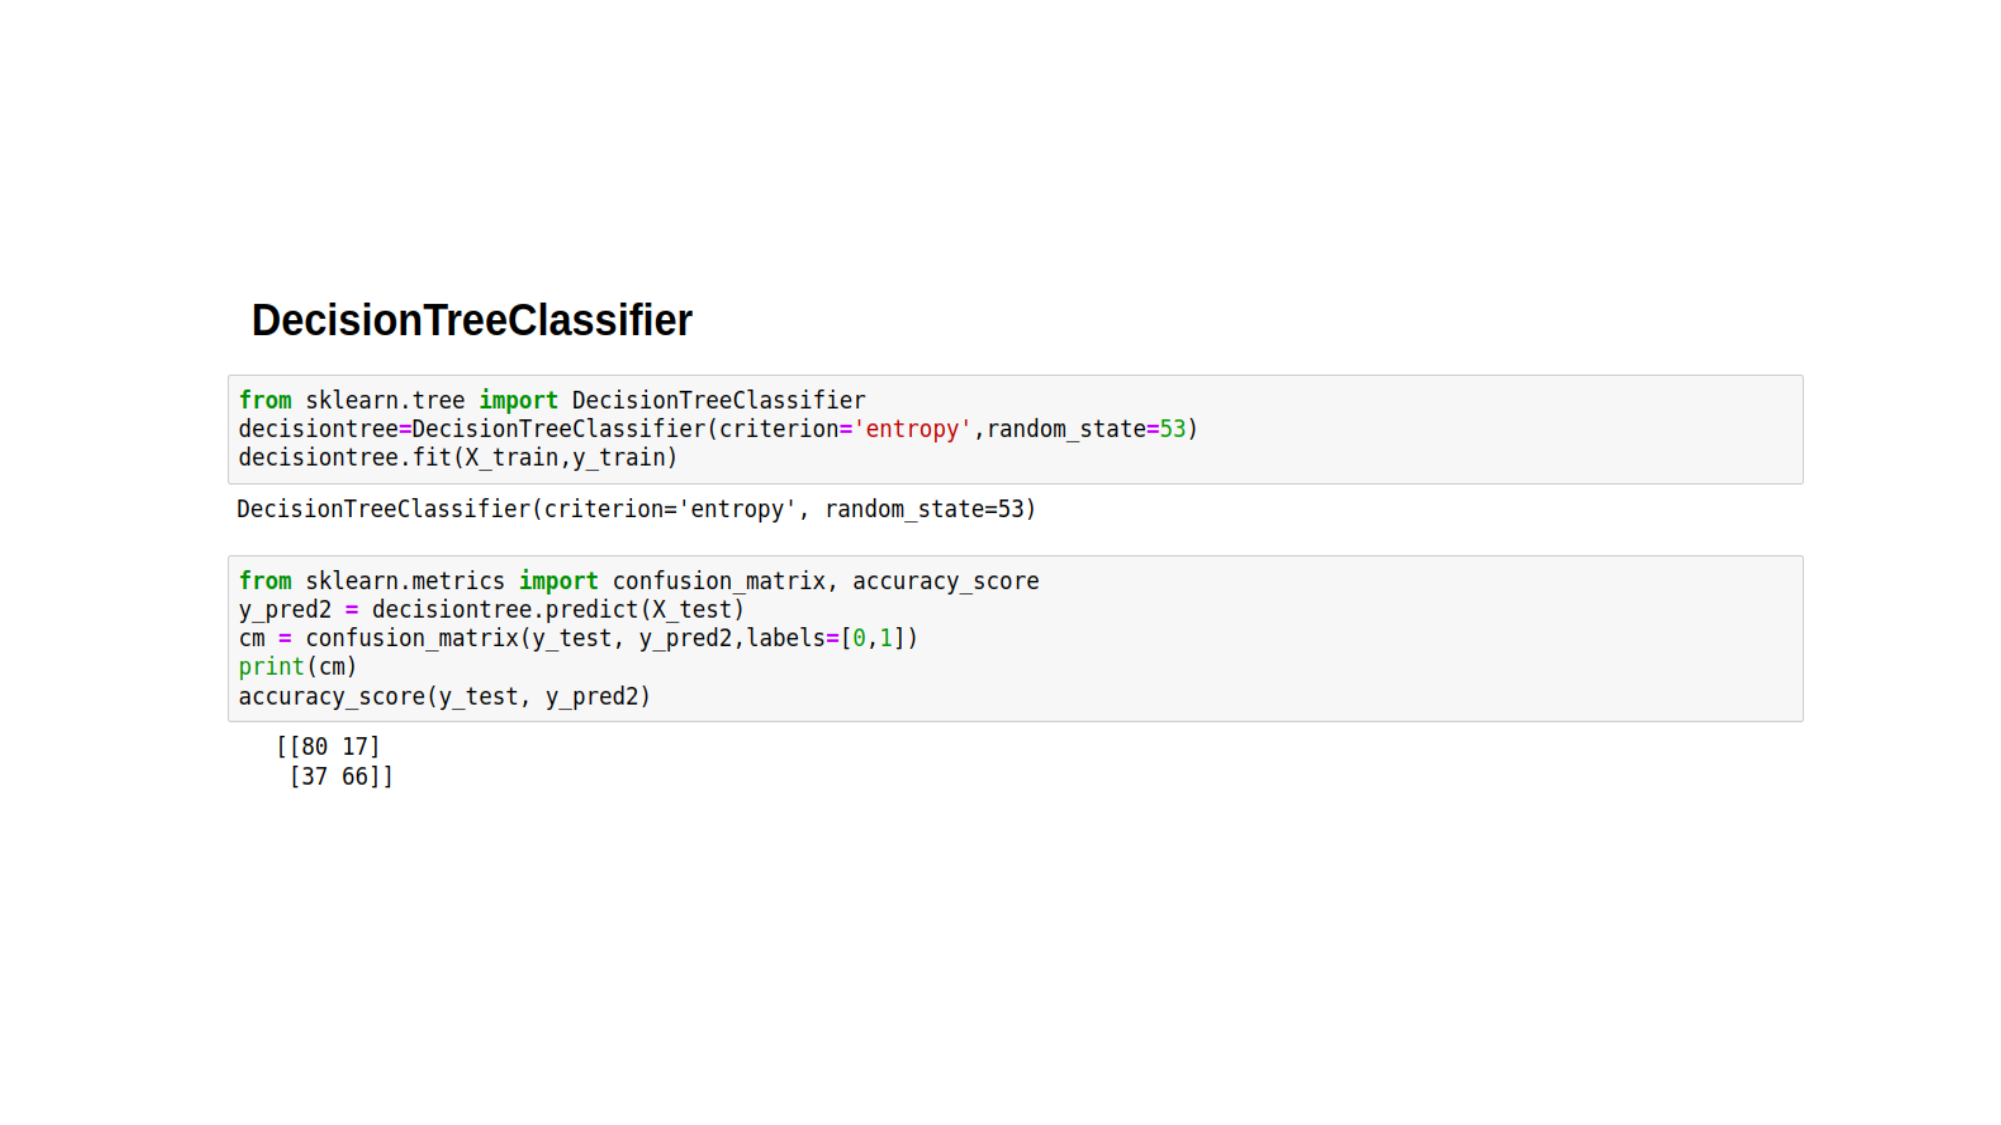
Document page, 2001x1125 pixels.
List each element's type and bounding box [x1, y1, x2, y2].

list [224, 281, 1837, 812]
